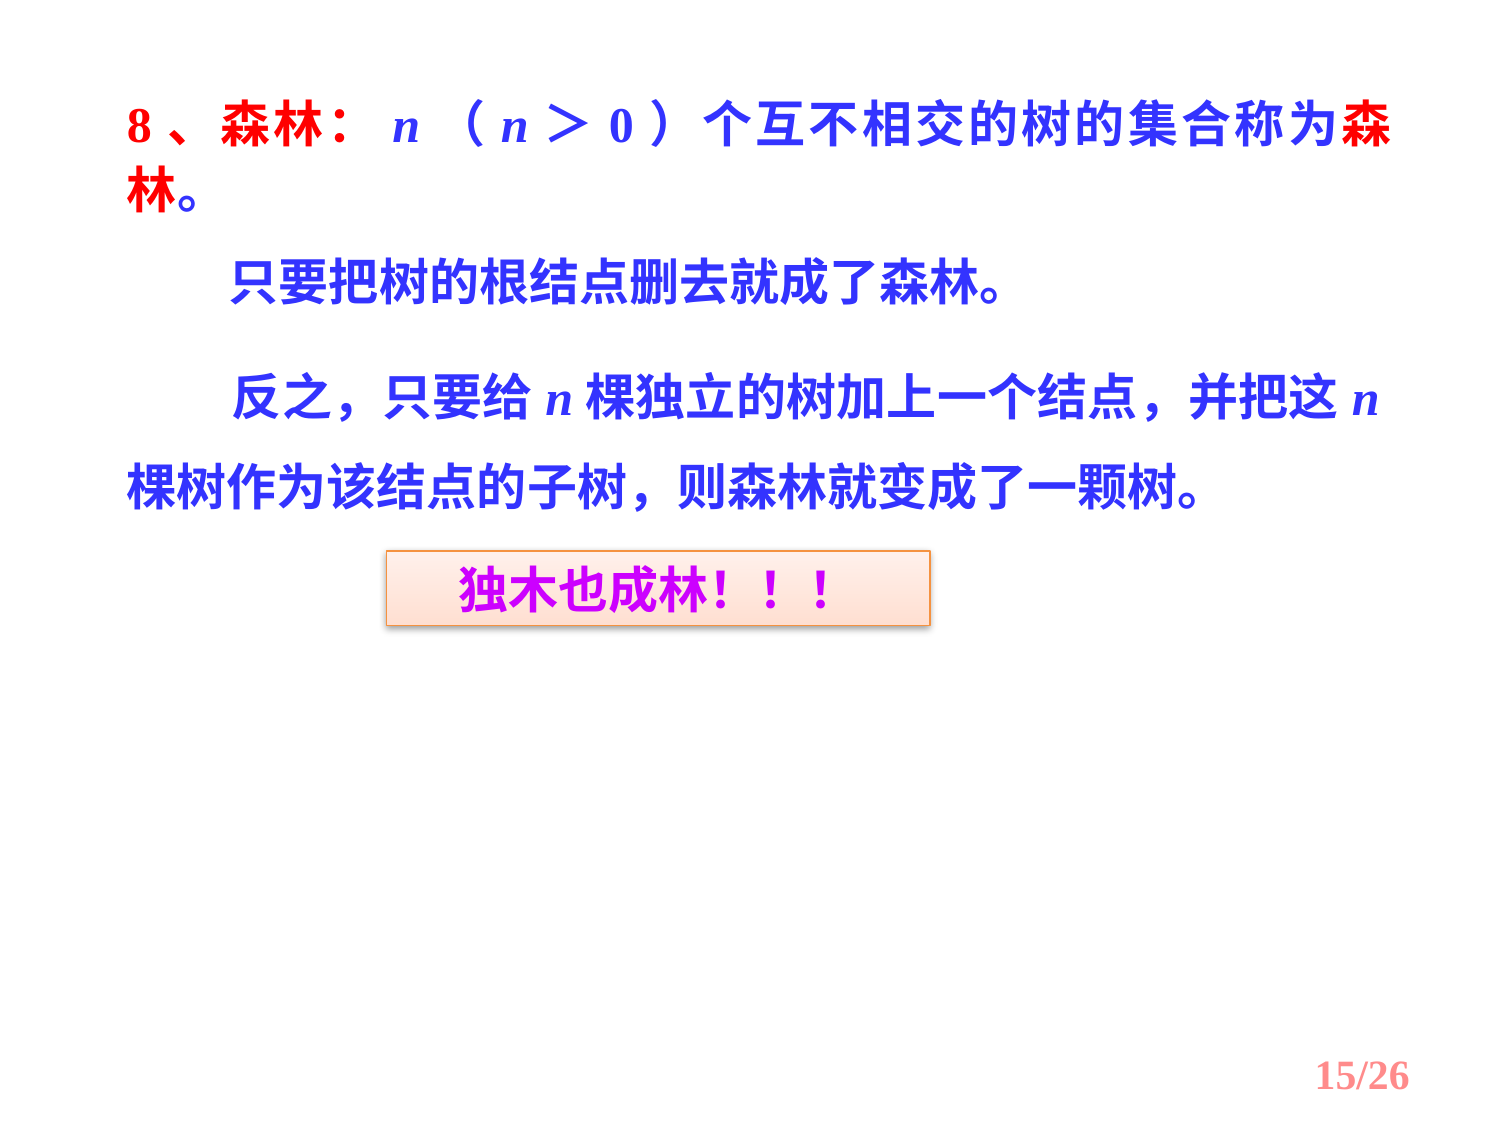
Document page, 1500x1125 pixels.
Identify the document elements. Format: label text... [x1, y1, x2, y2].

slide_number 15 [1074, 1042, 1425, 1103]
text_box 独木也成林！！！ [386, 550, 931, 626]
text_box 8、森林：n（n＞0）个互不相交的树的集合称为森林。 只要把树的根结点删去就成了森林。 反之，只要给n棵独立的树加上一个结点，并把这n棵树作为该结点的子树，则森林就变成了一颗树。 [112, 78, 1407, 523]
